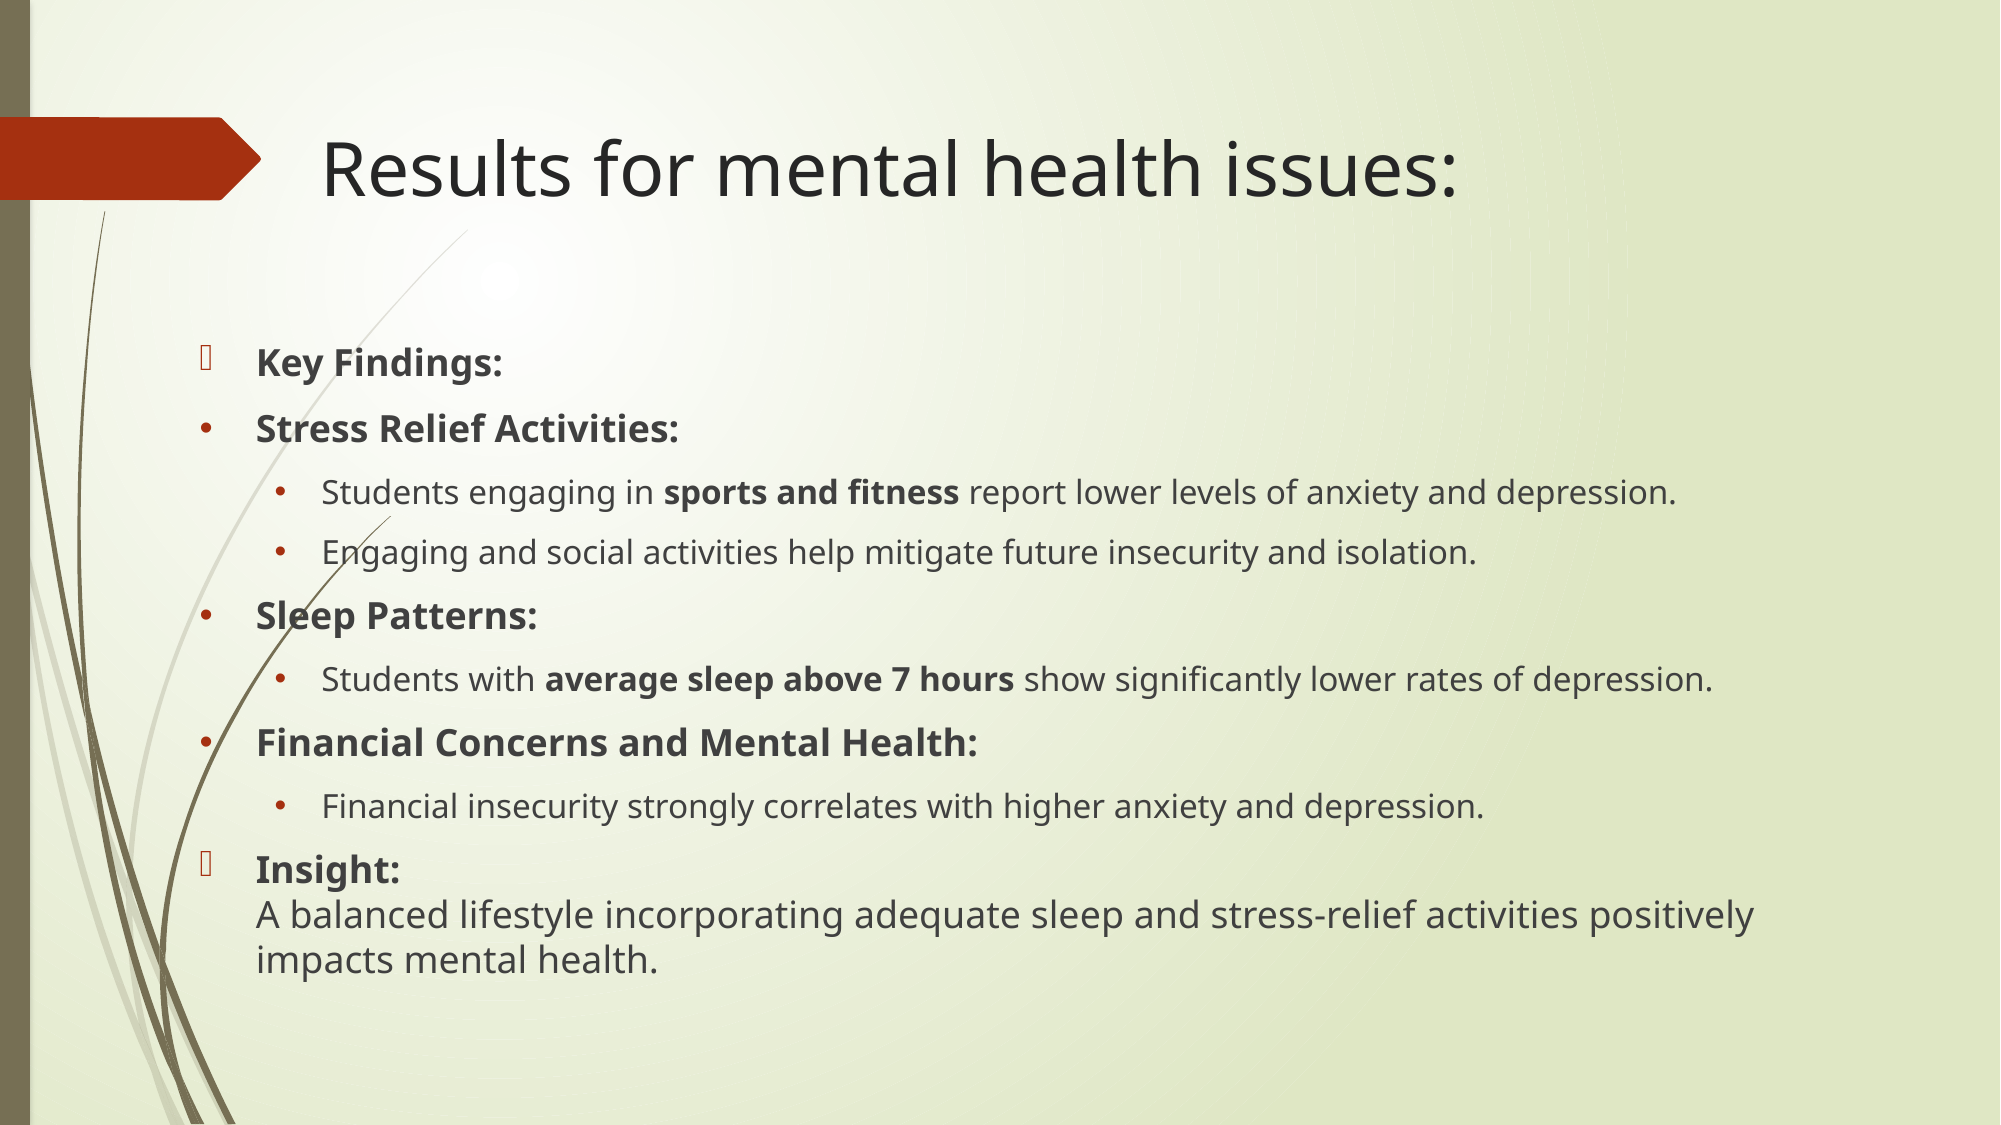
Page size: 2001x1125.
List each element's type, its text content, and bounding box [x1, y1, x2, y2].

list Key Findings: Stress Relief Activities: Students engaging in sports and fitness report lower levels of anxiety and depression. Engaging and social activities help mitigate future insecurity and isolation. Sleep Patterns: Students with average sleep above 7 hours show significantly lower rates of depression. Financial Concerns and Mental Health: Financial insecurity strongly correlates with higher anxiety and depression. Insight: A balanced lifestyle incorporating adequate sleep and stress-relief activities positively impacts mental health. [184, 331, 1871, 989]
title Results for mental health issues: [305, 113, 1768, 324]
